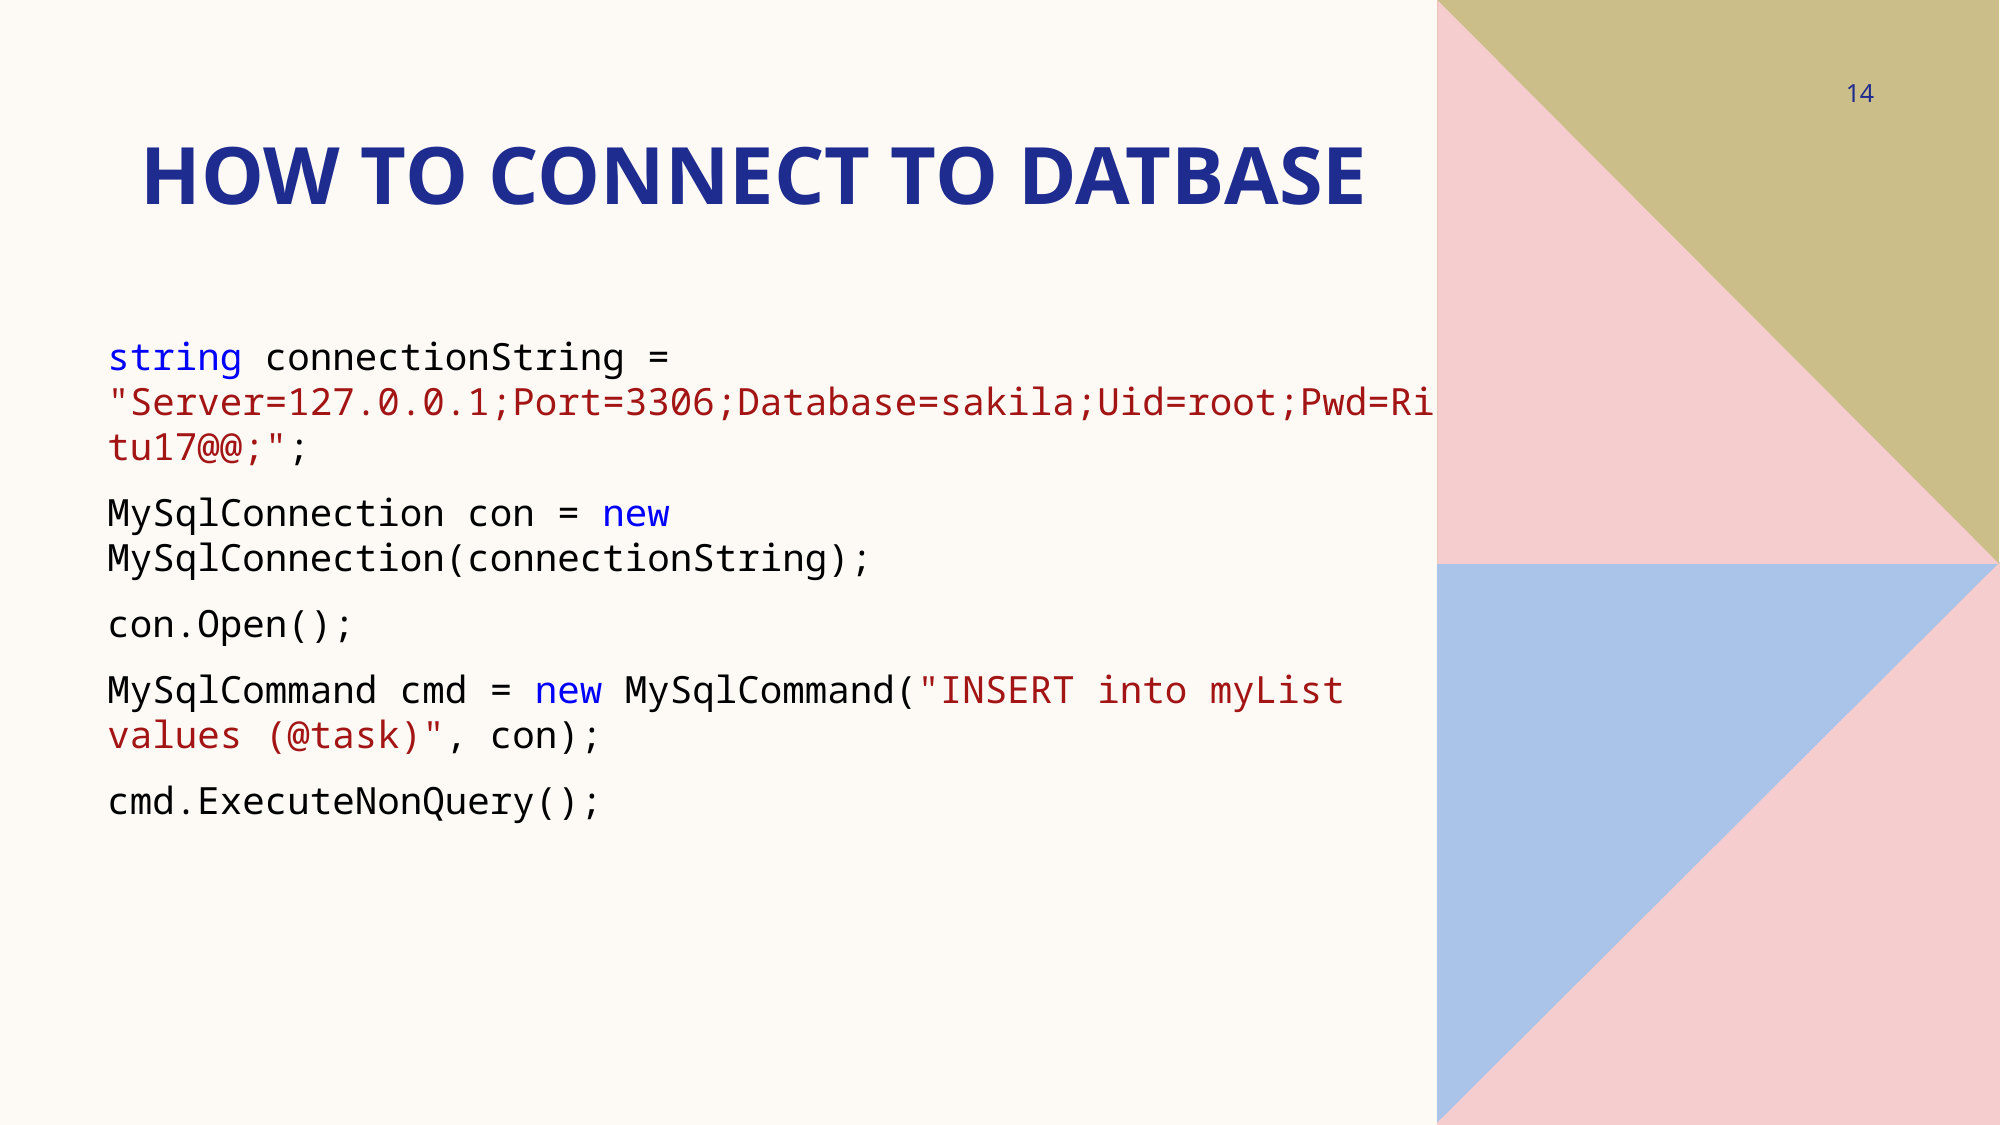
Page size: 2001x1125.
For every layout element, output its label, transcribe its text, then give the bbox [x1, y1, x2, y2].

list string connectionString = "Server=127.0.0.1;Port=3306;Database=sakila;Uid=root;Pwd=Ritu17@@;"; MySqlConnection con = new MySqlConnection(connectionString); con.Open(); MySqlCommand cmd = new MySqlCommand("INSERT into myList values (@task)", con); cmd.ExecuteNonQuery(); [99, 260, 1453, 928]
slide_number 14 [1712, 75, 1875, 116]
title HOW TO CONNECT TO DATBASE [125, 99, 1479, 228]
